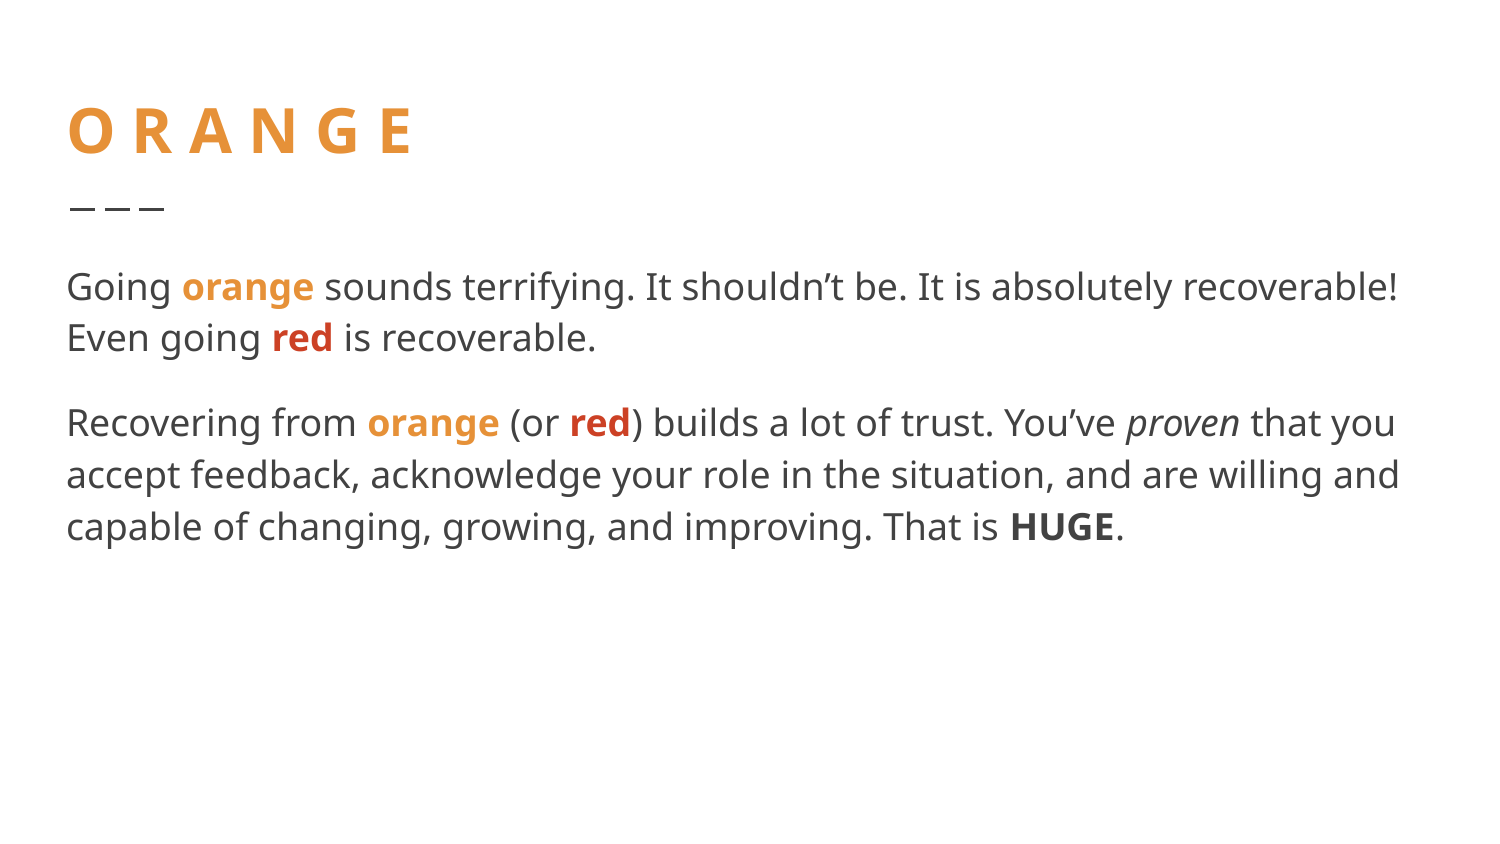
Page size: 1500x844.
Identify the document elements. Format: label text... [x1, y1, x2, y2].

list Going orange sounds terrifying. It shouldn’t be. It is absolutely recoverable! Even going red is recoverable. Recovering from orange (or red) builds a lot of trust. You’ve proven that you accept feedback, acknowledge your role in the situation, and are willing and capable of changing, growing, and improving. That is HUGE. [51, 240, 1449, 808]
title O R A N G E [51, 61, 1449, 182]
